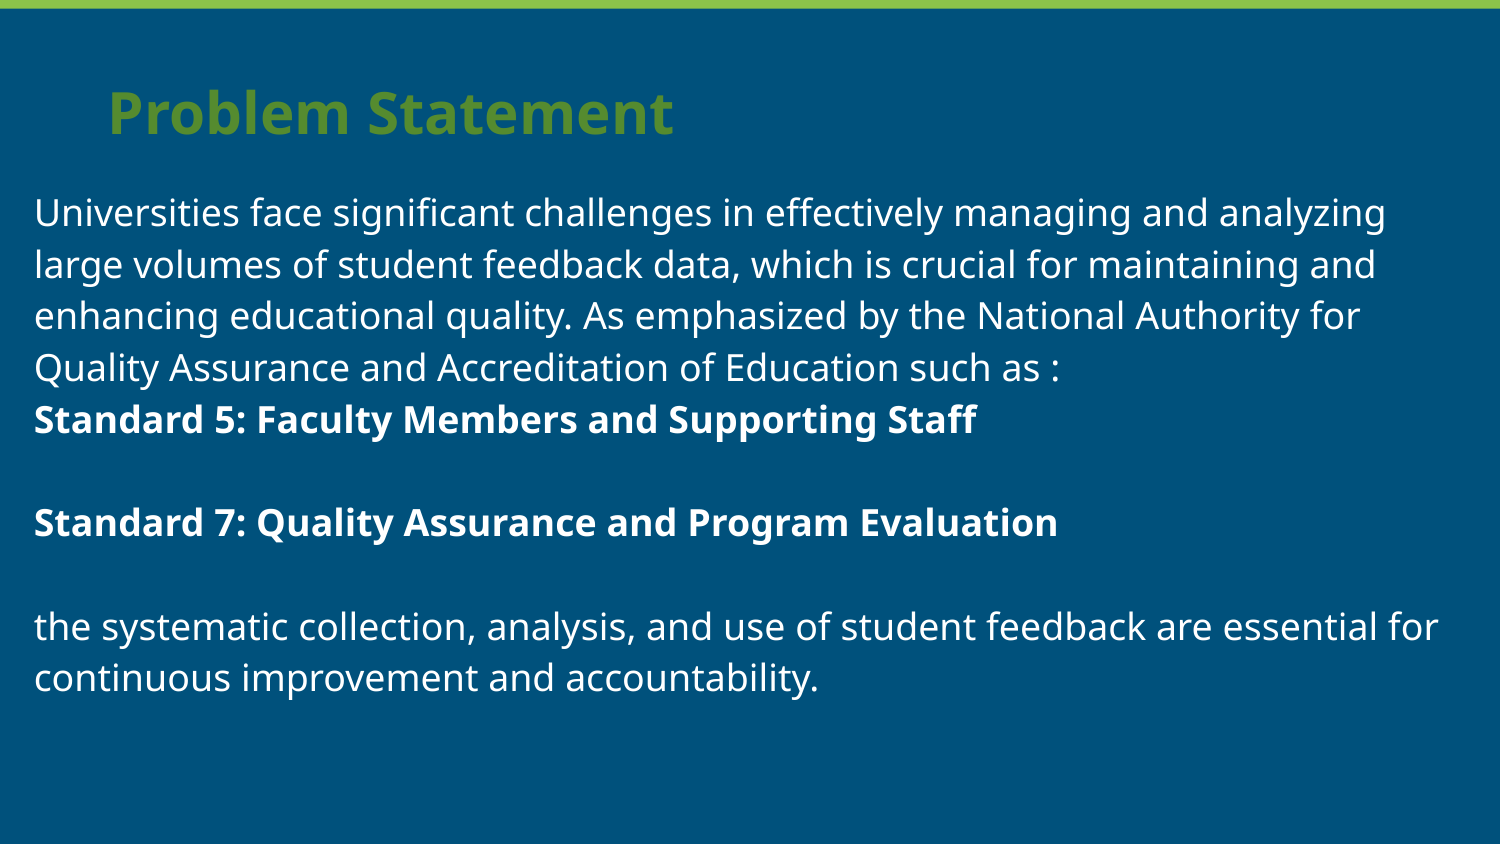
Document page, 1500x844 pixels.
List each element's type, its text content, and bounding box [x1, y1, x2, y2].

title Problem Statement [92, 66, 1408, 161]
list Universities face significant challenges in effectively managing and analyzing large volumes of student feedback data, which is crucial for maintaining and enhancing educational quality. As emphasized by the National Authority for Quality Assurance and Accreditation of Education such as : Standard 5: Faculty Members and Supporting Staff Standard 7: Quality Assurance and Program Evaluation the systematic collection, analysis, and use of student feedback are essential for continuous improvement and accountability. [0, 167, 1500, 827]
